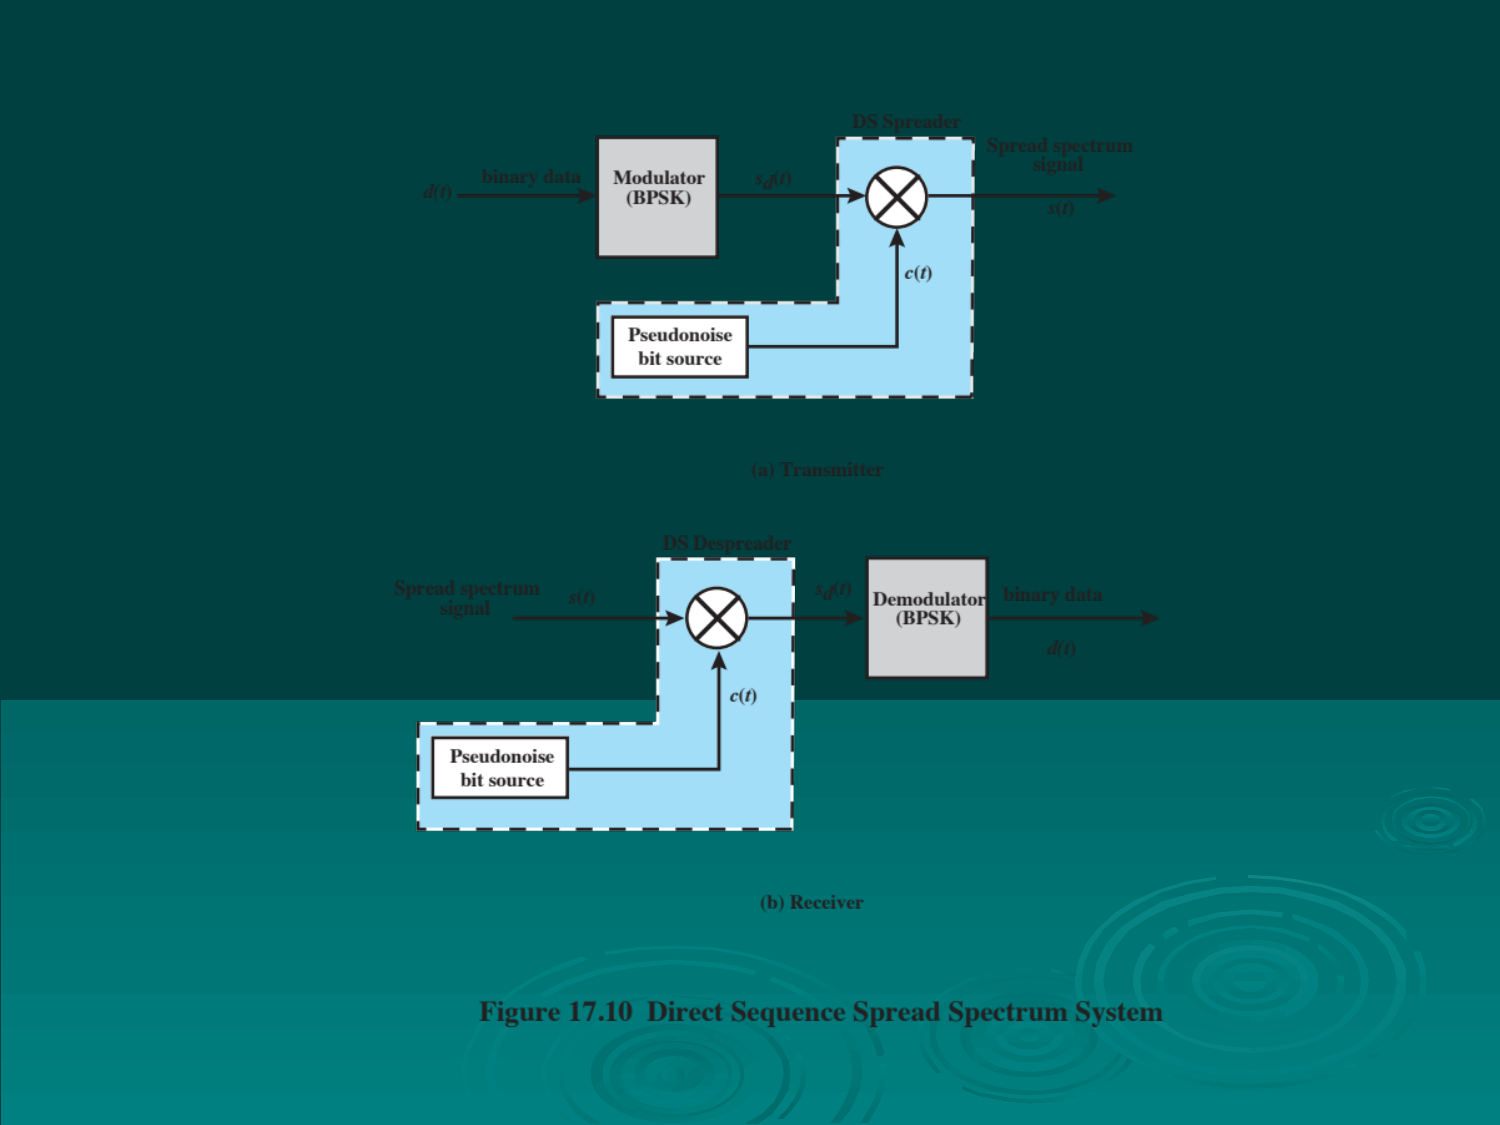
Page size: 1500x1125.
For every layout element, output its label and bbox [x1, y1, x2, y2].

picture [277, 54, 1293, 1070]
